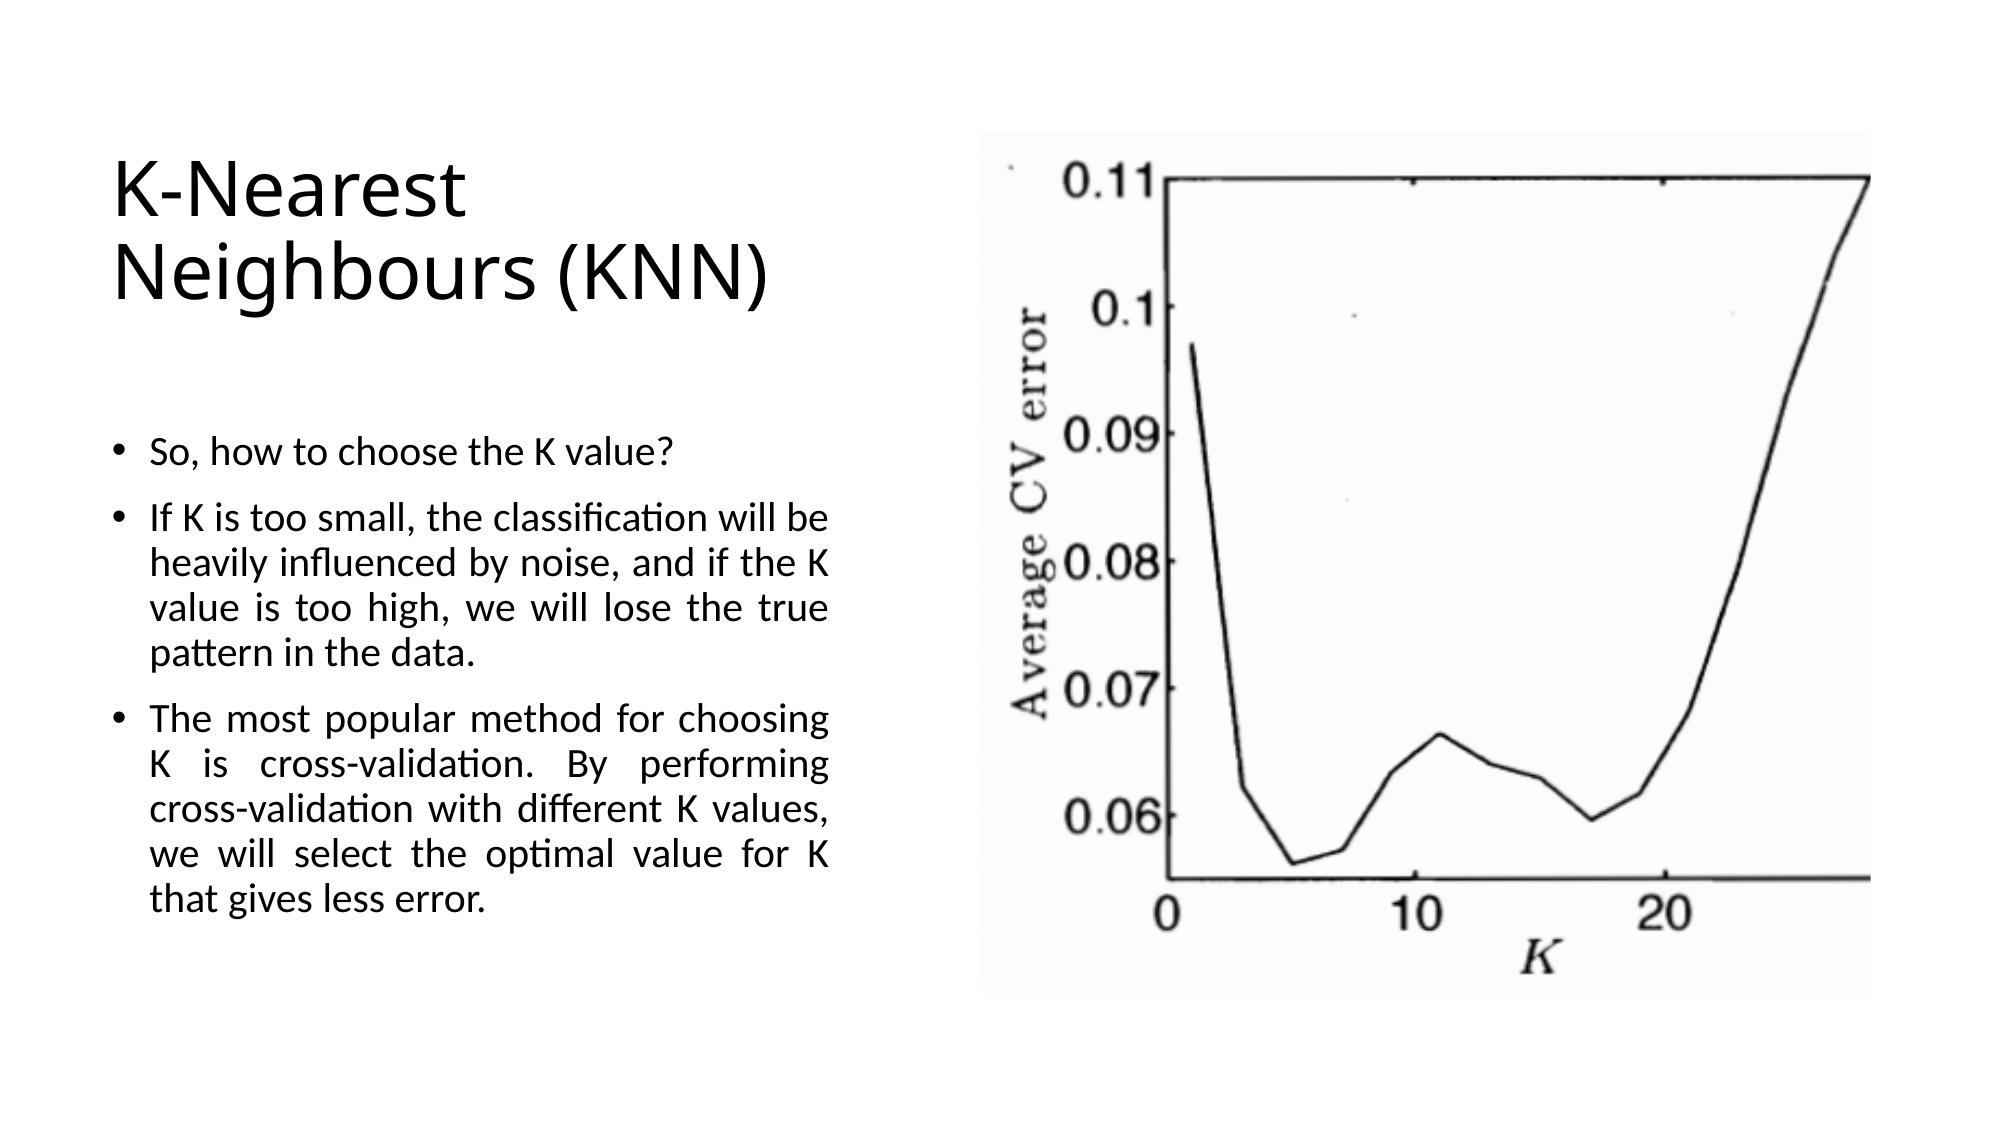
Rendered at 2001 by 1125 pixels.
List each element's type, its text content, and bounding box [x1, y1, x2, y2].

list So, how to choose the K value? If K is too small, the classification will be heavily influenced by noise, and if the K value is too high, we will lose the true pattern in the data. The most popular method for choosing K is cross-validation. By performing cross-validation with different K values, we will select the optimal value for K that gives less error. [96, 382, 845, 1036]
title K-Nearest Neighbours (KNN) [96, 140, 845, 326]
picture [980, 131, 1871, 994]
